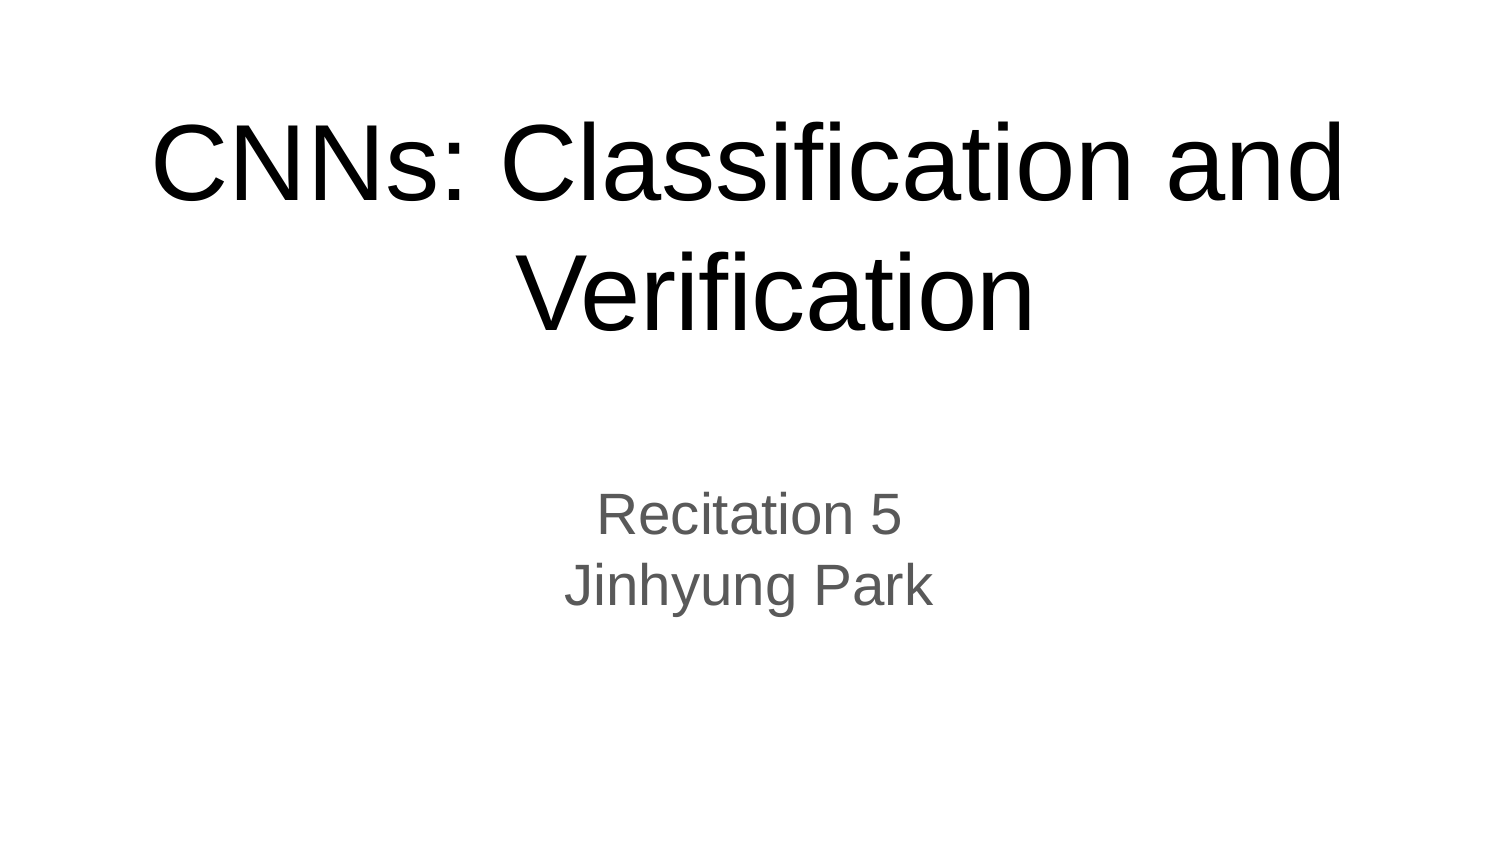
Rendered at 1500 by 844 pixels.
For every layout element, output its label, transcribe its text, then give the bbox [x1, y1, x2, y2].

text_box Recitation 5 Jinhyung Park [391, 474, 1107, 617]
title CNNs: Classification and Verification [148, 88, 1352, 353]
